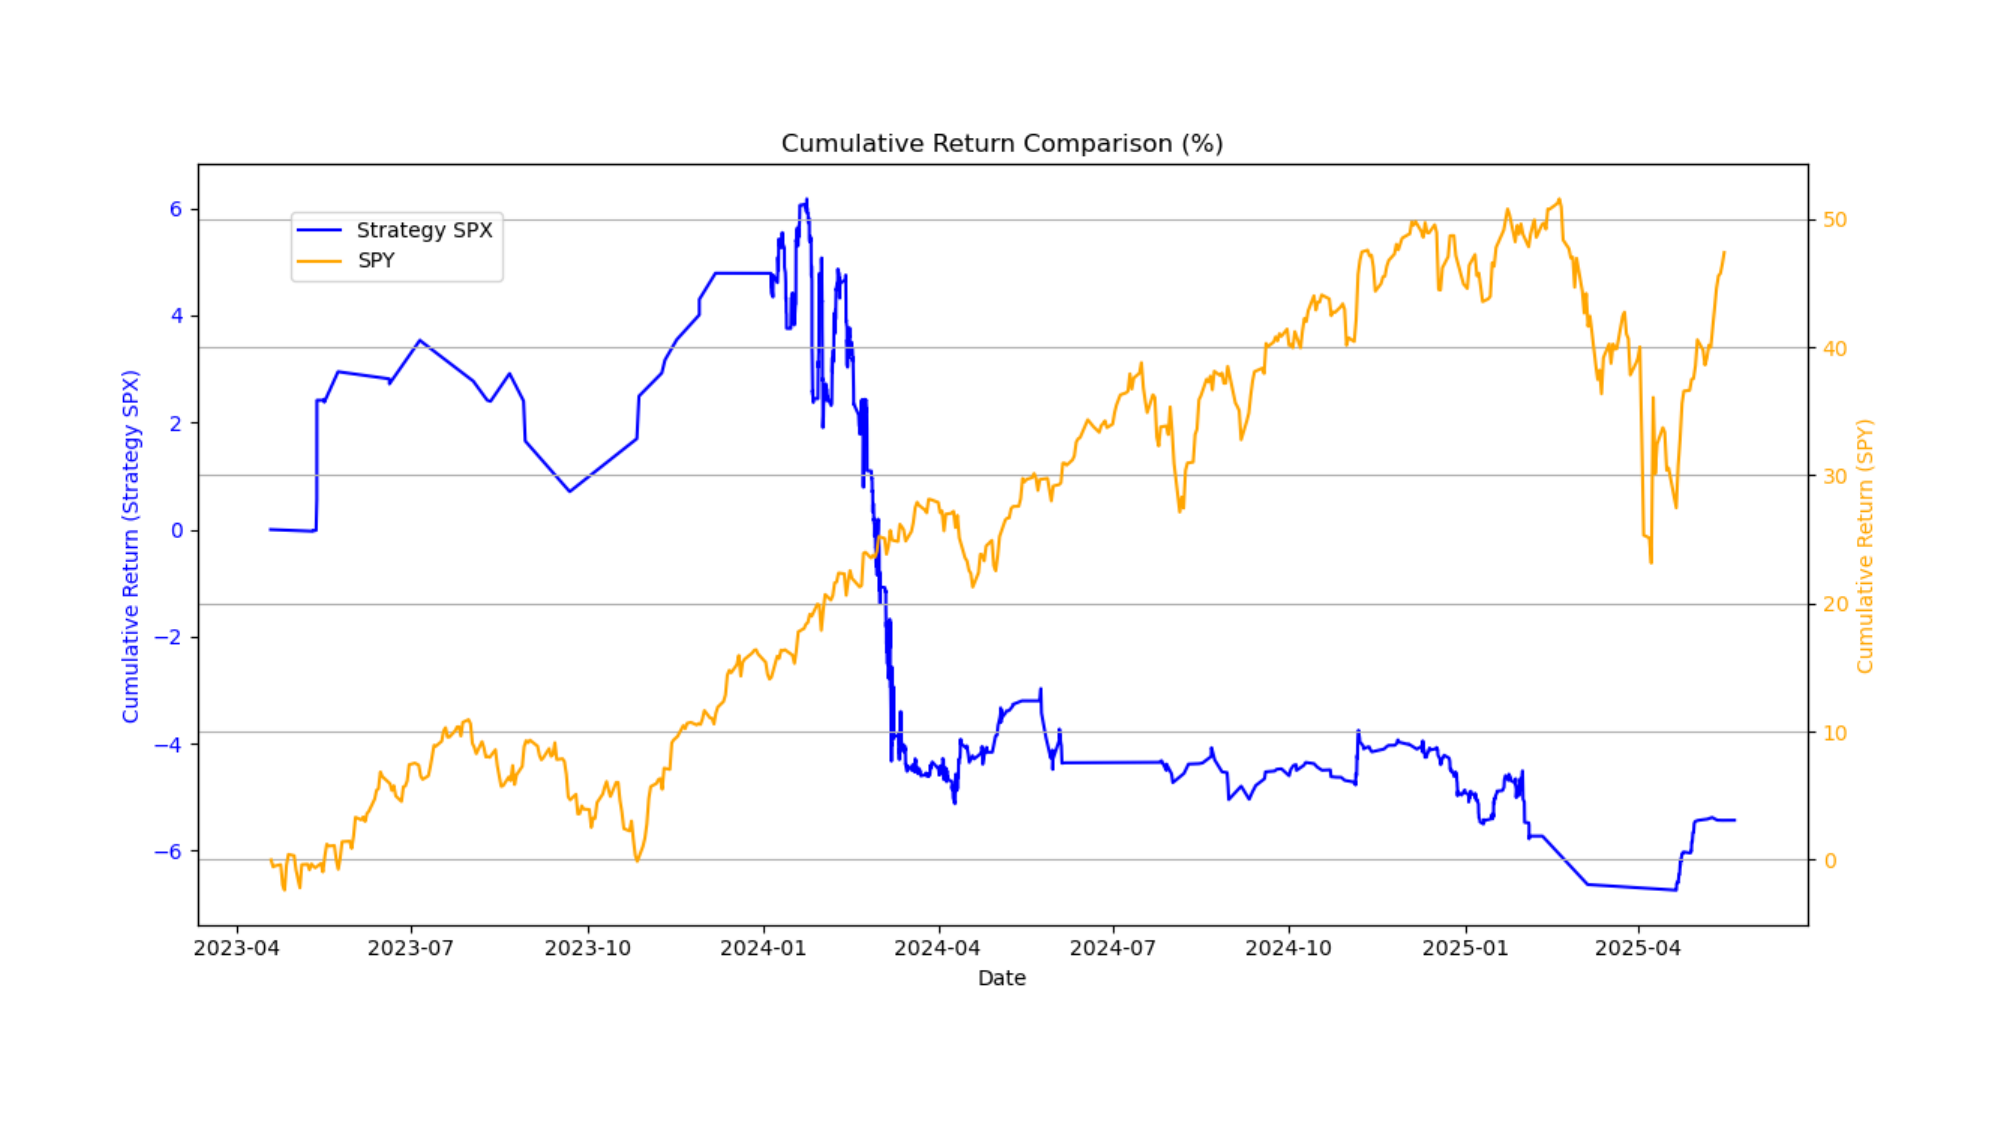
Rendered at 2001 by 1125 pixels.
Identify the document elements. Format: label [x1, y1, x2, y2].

picture [107, 119, 1893, 1006]
